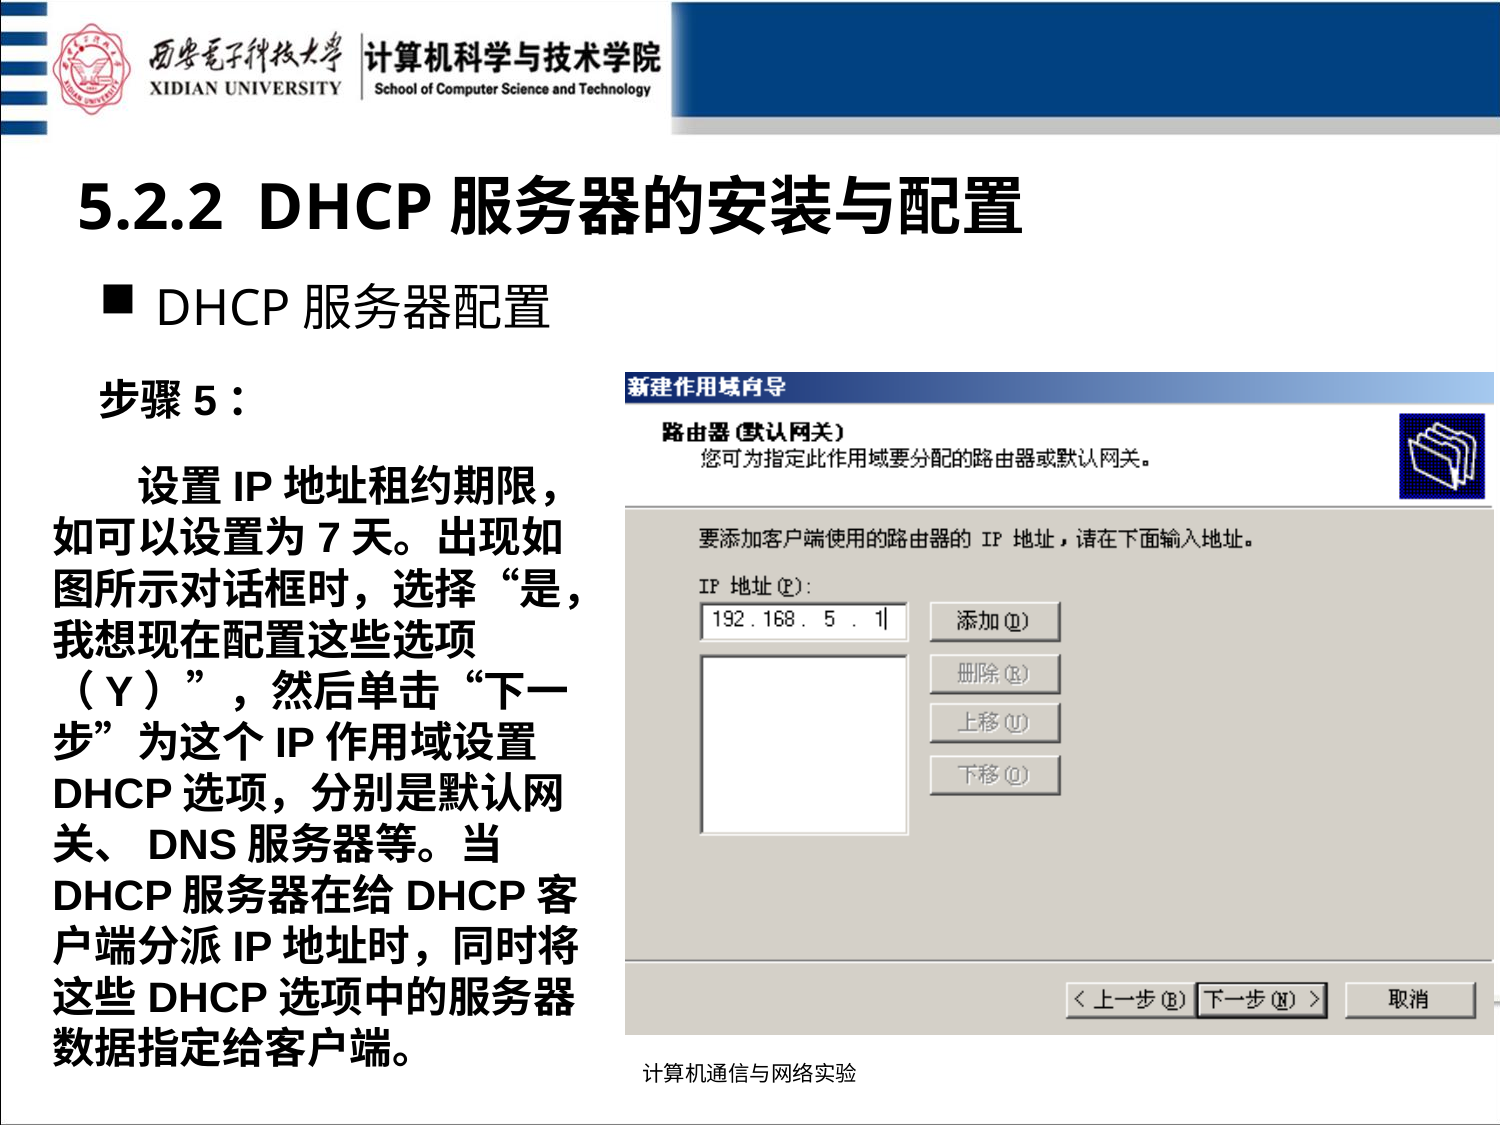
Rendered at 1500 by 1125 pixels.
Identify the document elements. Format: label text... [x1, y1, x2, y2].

text_box 步骤5： [83, 365, 559, 432]
text_box 设置IP地址租约期限，如可以设置为7天。出现如图所示对话框时，选择“是，我想现在配置这些选项（Y）”，然后单击“下一步”为这个IP作用域设置DHCP选项，分别是默认网关、DNS服务器等。当DHCP服务器在给DHCP客户端分派IP地址时，同时将这些DHCP选项中的服务器数据指定给客户端。 [37, 451, 605, 1080]
picture [0, 0, 1500, 1125]
footer 计算机通信与网络实验 [512, 1042, 988, 1103]
text_box 5.2.2 DHCP服务器的安装与配置 [64, 130, 1191, 240]
text_box DHCP服务器配置 [84, 267, 835, 343]
